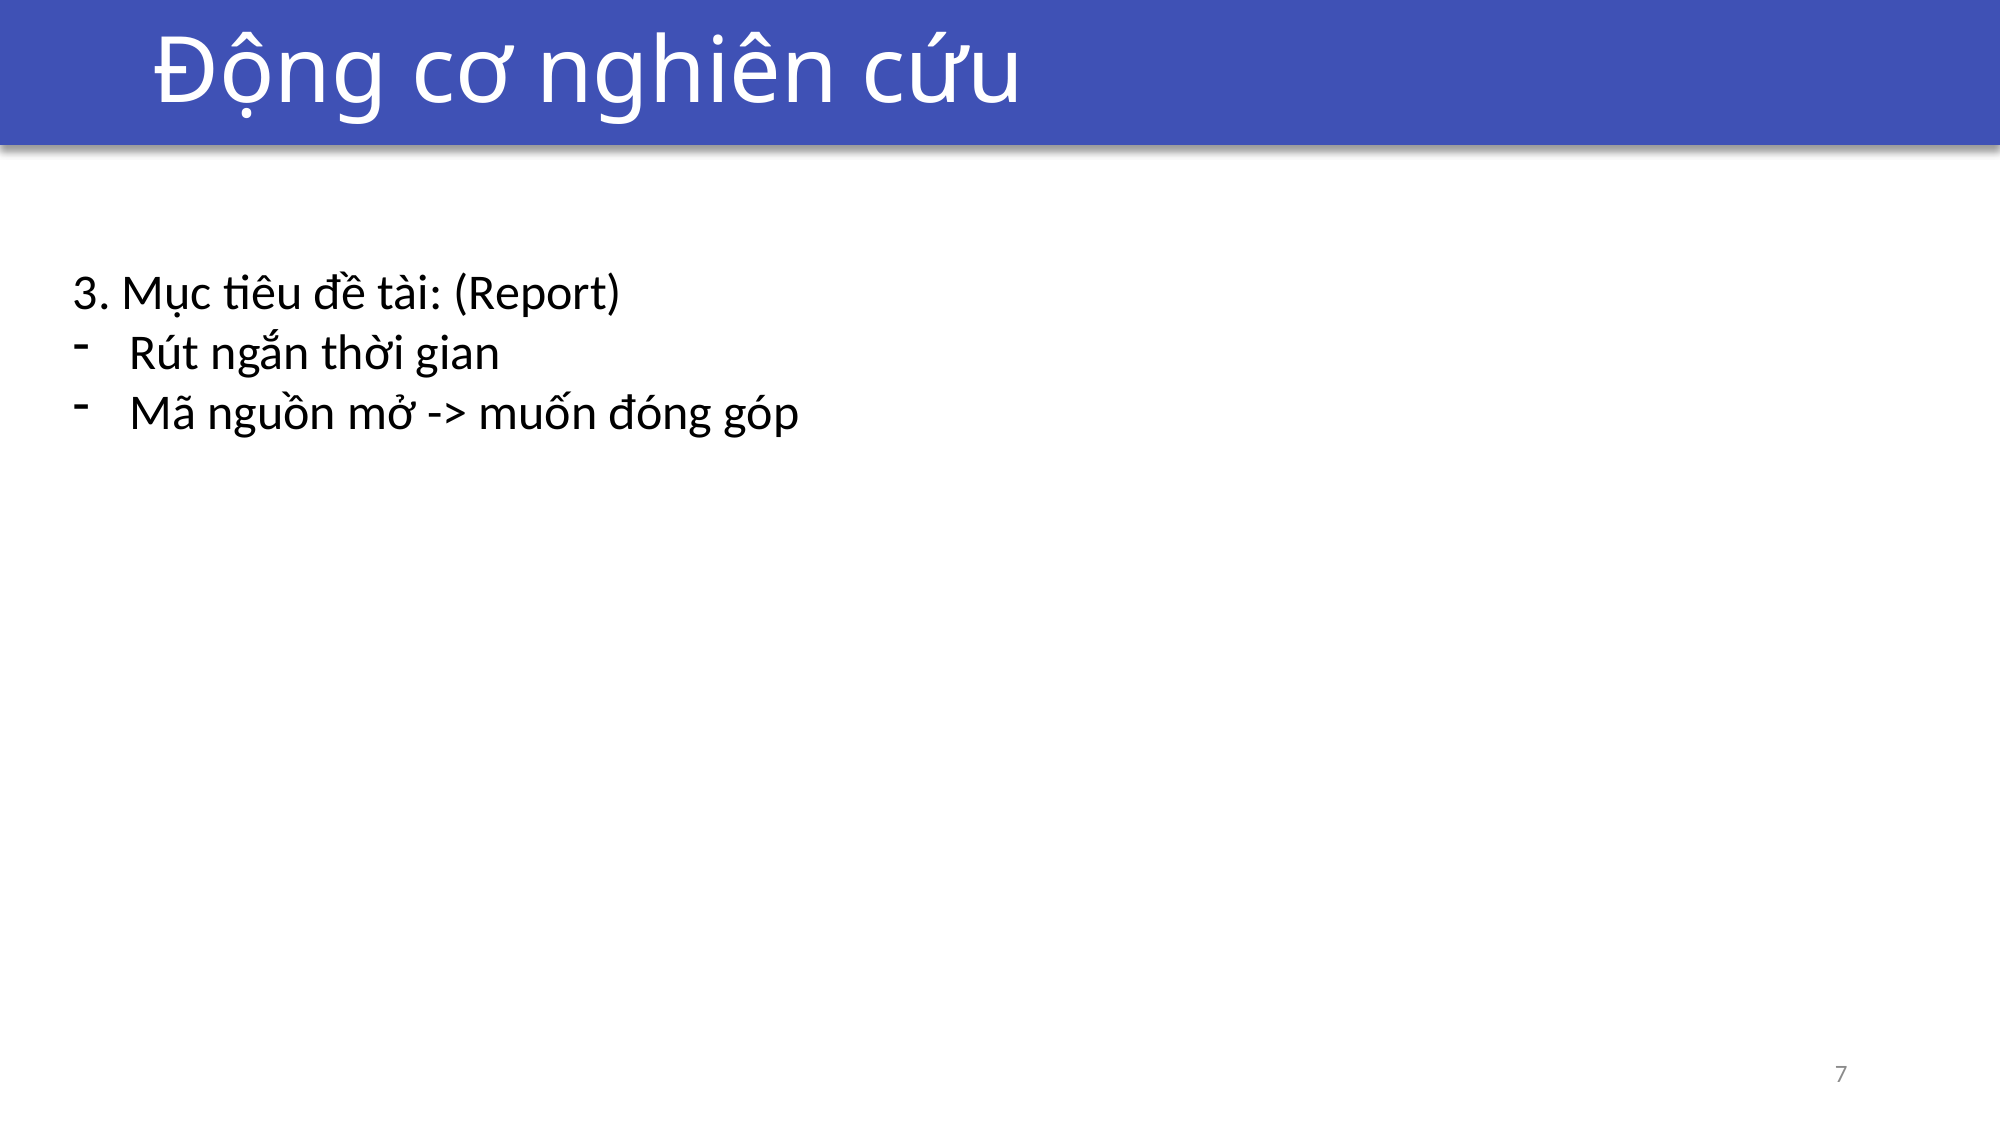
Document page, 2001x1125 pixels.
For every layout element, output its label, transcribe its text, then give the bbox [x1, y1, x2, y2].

slide_number 7 [1412, 1042, 1863, 1103]
text_box Động cơ nghiên cứu [137, 0, 1863, 145]
text_box 3. Mục tiêu đề tài: (Report) Rút ngắn thời gian Mã nguồn mở -> muốn đóng góp [58, 251, 1973, 447]
text_box [0, 0, 2000, 146]
